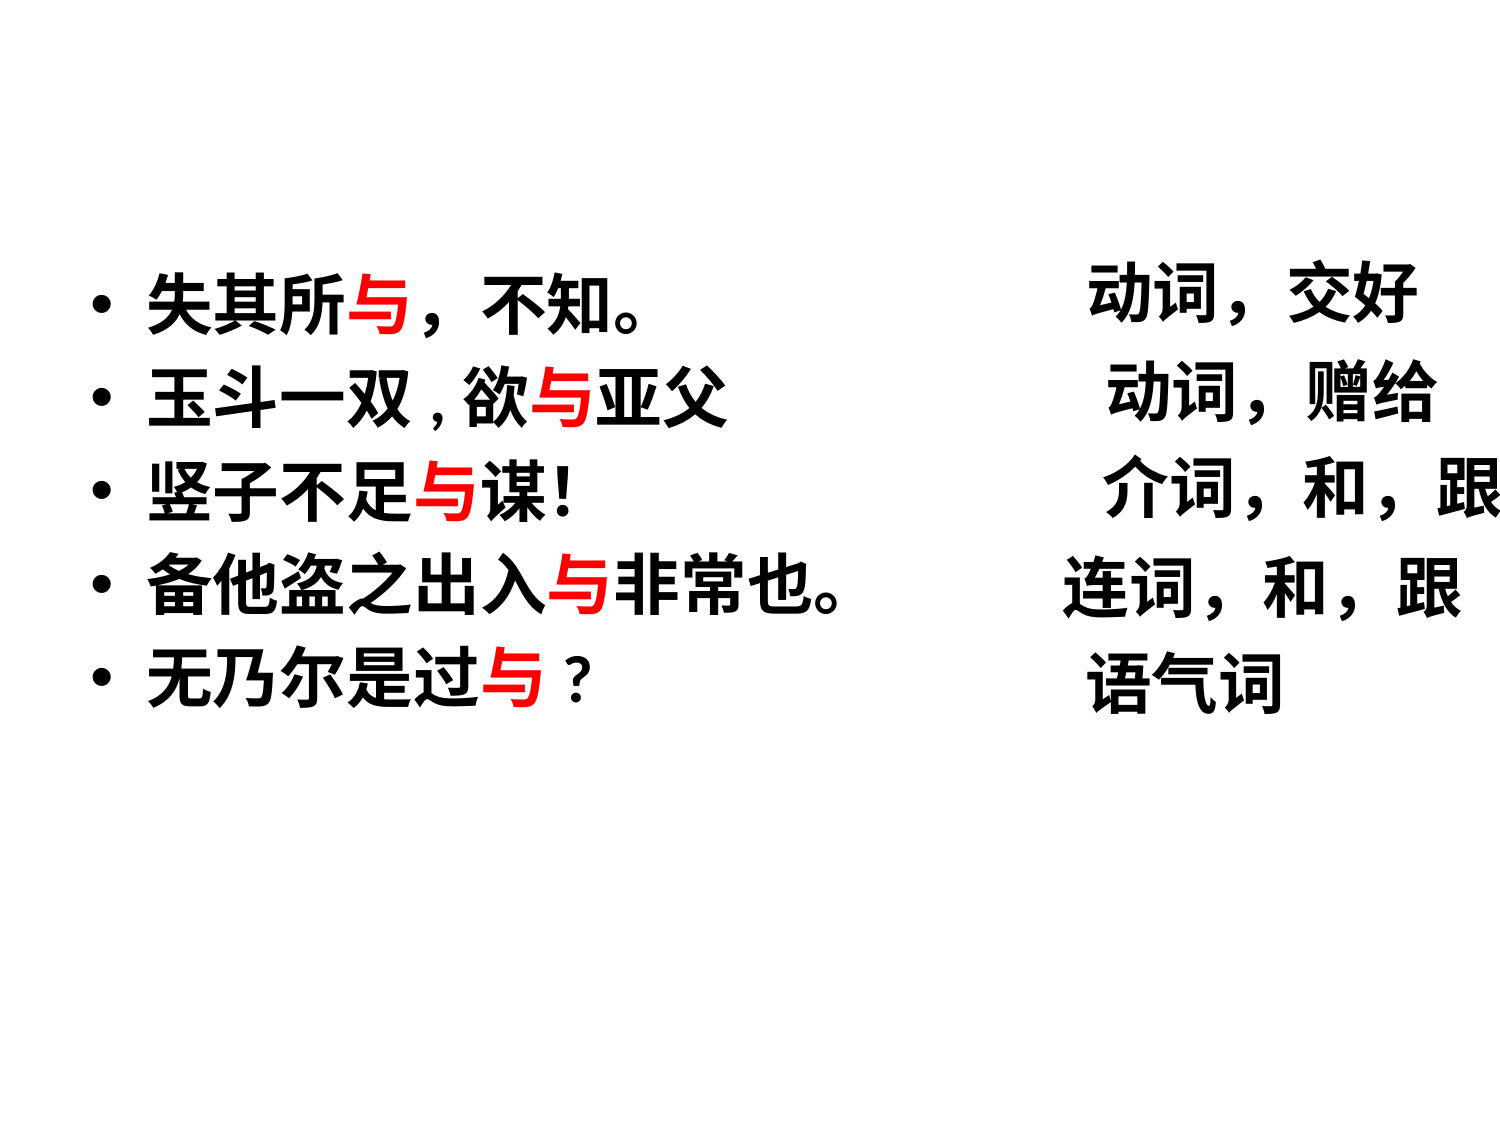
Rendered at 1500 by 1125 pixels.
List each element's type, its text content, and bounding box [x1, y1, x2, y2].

list 失其所与，不知。 玉斗一双,欲与亚父 竖子不足与谋！ 备他盗之出入与非常也。 无乃尔是过与? [75, 255, 916, 1005]
text_box 动词，交好 [1071, 243, 1435, 339]
text_box 语气词 [1070, 634, 1301, 729]
text_box 动词，赠给 [1090, 342, 1454, 437]
text_box 介词，和，跟 [1087, 437, 1500, 533]
text_box 连词，和，跟 [1047, 538, 1479, 634]
